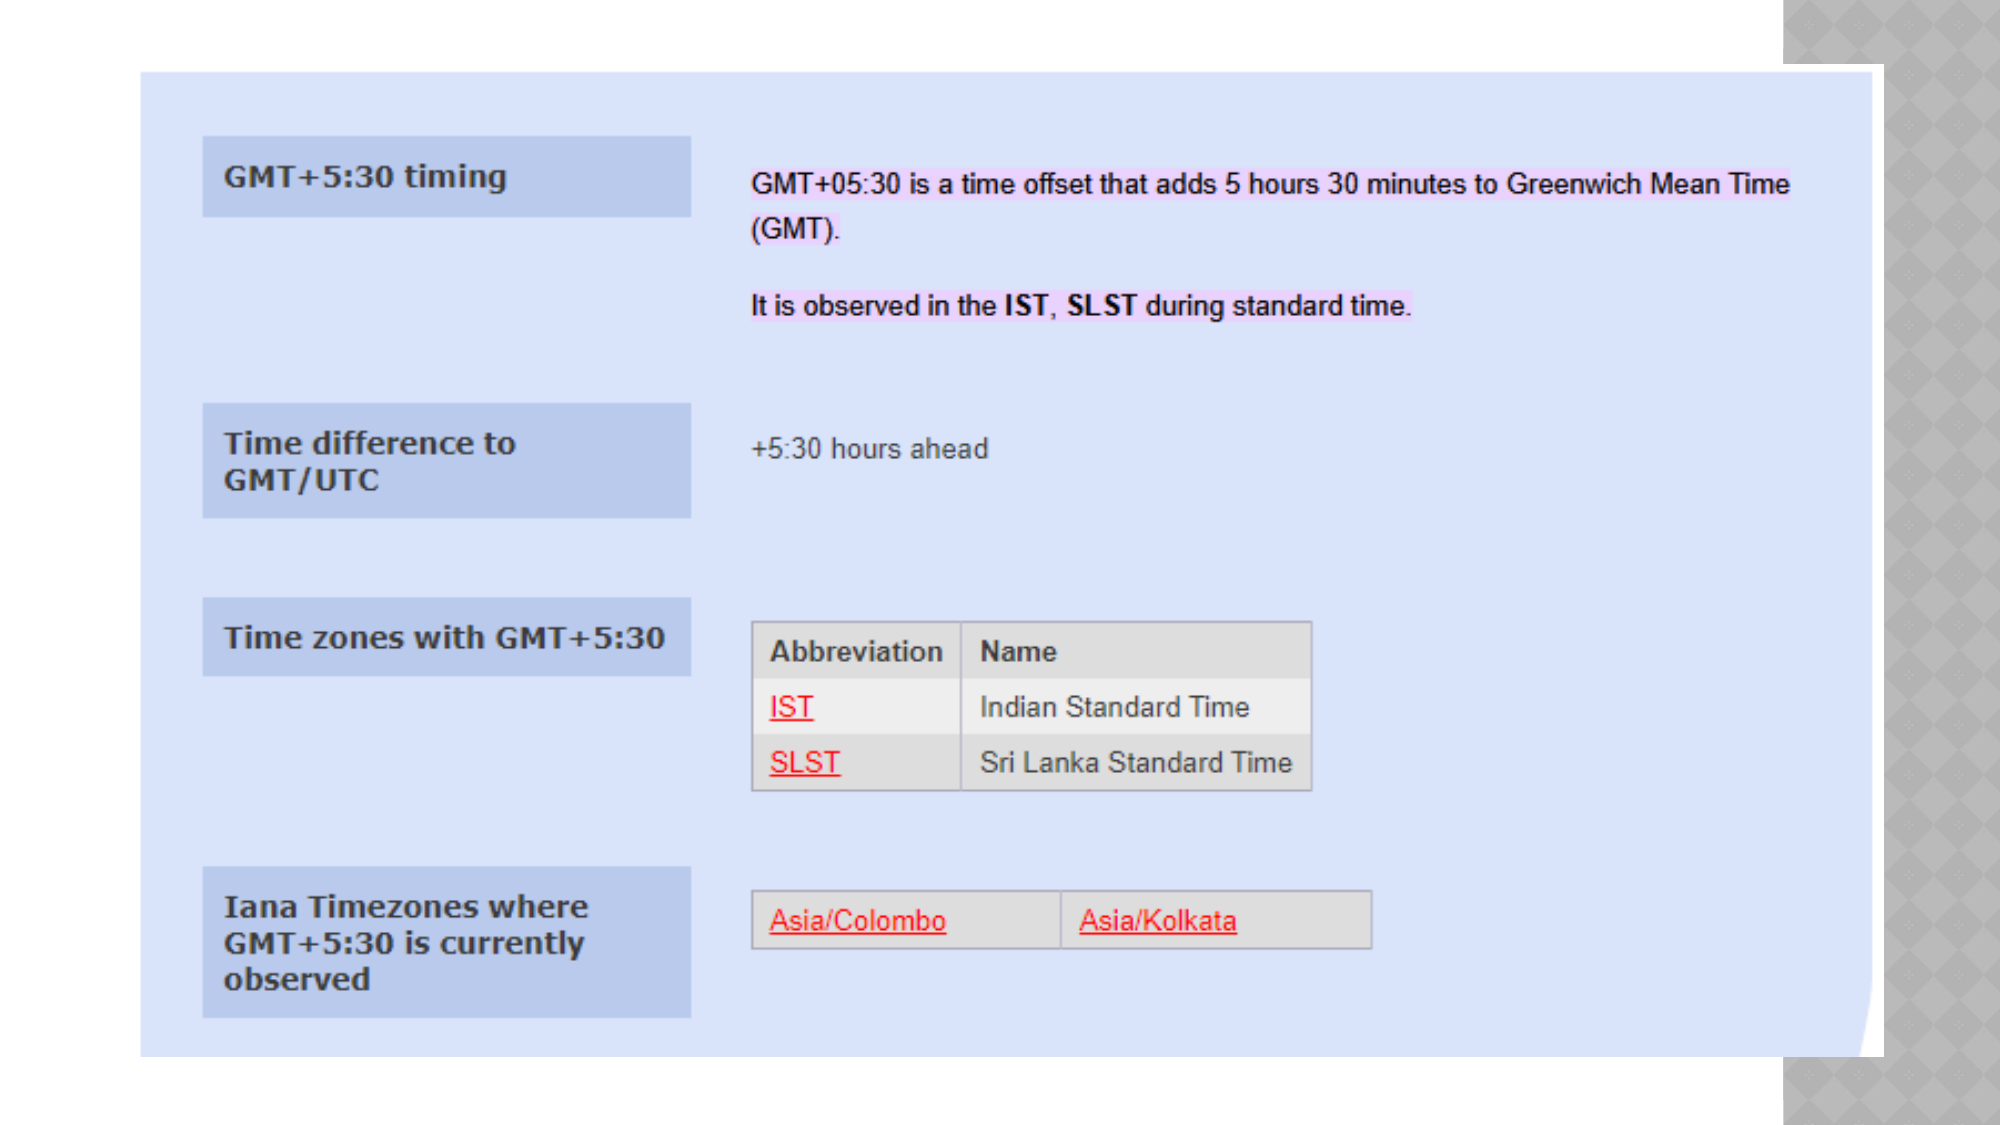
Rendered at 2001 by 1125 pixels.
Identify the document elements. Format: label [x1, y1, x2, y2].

list [138, 63, 1885, 1057]
